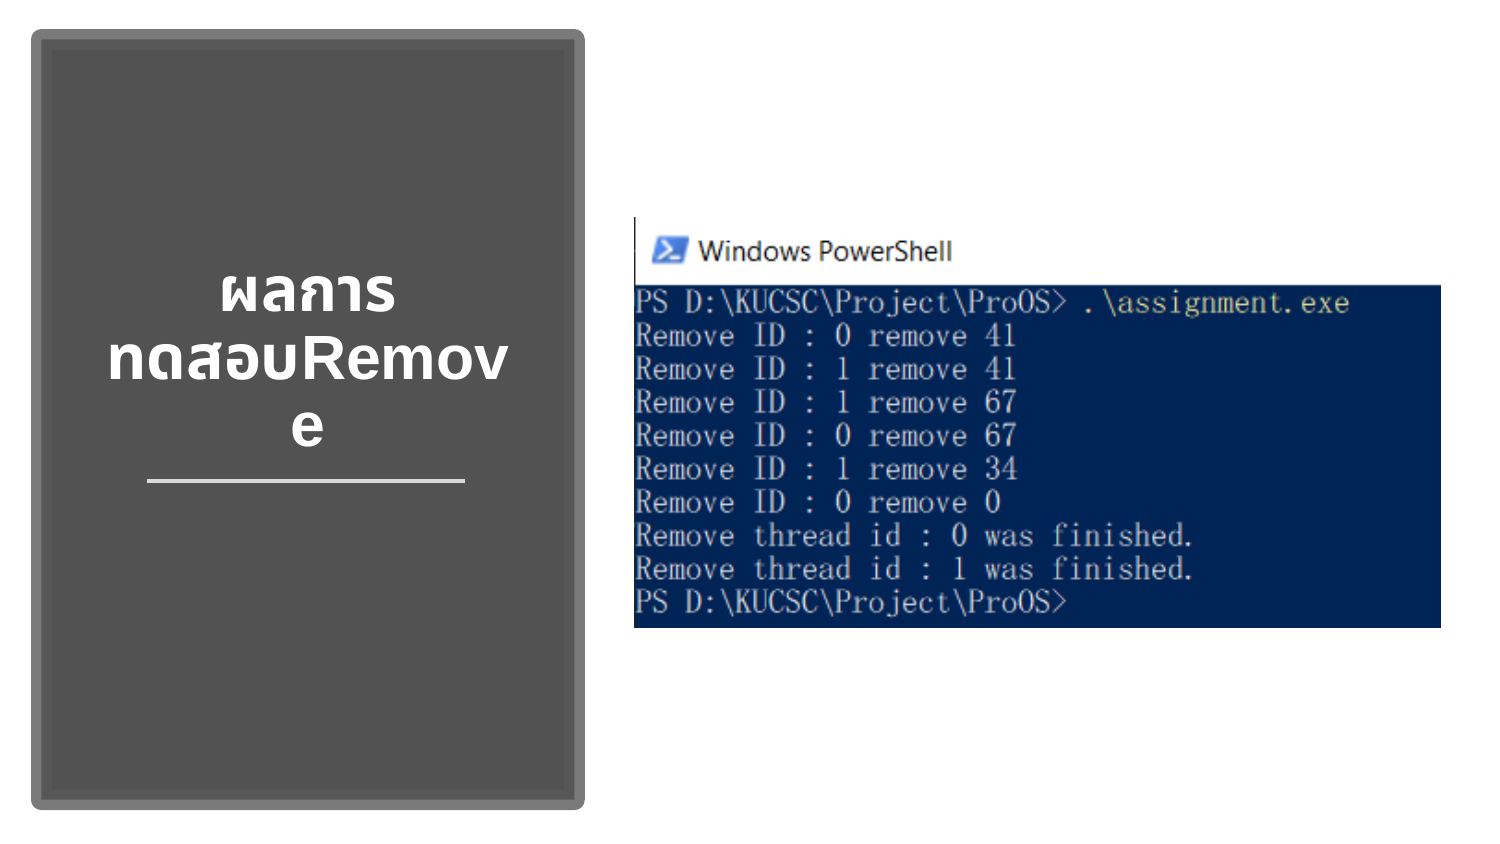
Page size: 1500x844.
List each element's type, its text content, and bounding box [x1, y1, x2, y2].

title ผลการทดสอบRemove [82, 112, 533, 468]
text_box [39, 37, 576, 802]
picture [633, 217, 1441, 628]
